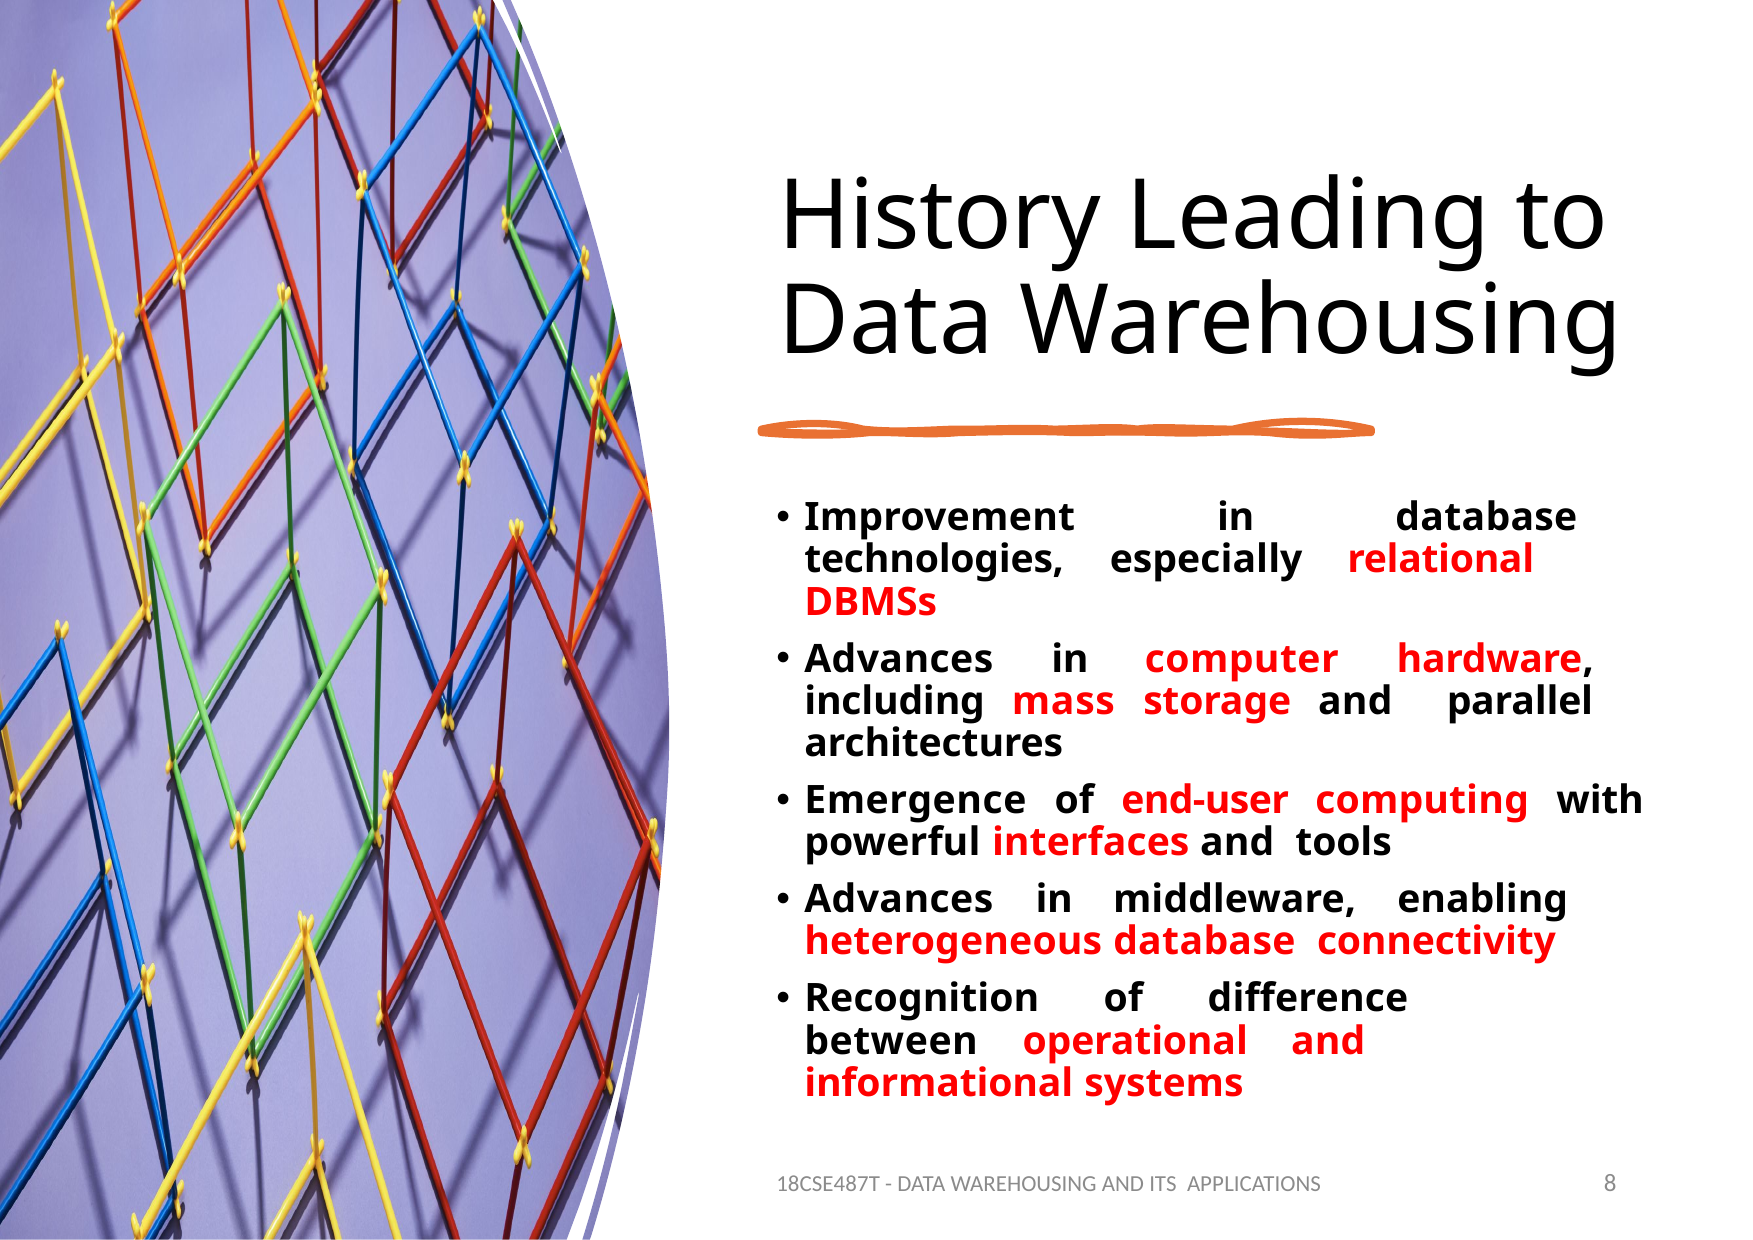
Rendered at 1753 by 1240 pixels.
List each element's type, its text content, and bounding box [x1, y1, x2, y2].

footer 18CSE487T - DATA WAREHOUSING AND ITS APPLICATIONS [761, 1148, 1353, 1215]
picture [0, 0, 670, 1240]
title History Leading to Data Warehousing [761, 59, 1660, 382]
slide_number 8 [1444, 1148, 1632, 1215]
text_box Improvement in database technologies, especially relational DBMSs Advances in computer hardware, including mass storage and parallel architectures Emergence of end-user computing with powerful interfaces and tools Advances in middleware, enabling heterogeneous database connectivity Recognition of difference between operational and informational systems [761, 489, 1660, 1119]
text_box [759, 419, 1373, 437]
text_box [670, 0, 1753, 1240]
